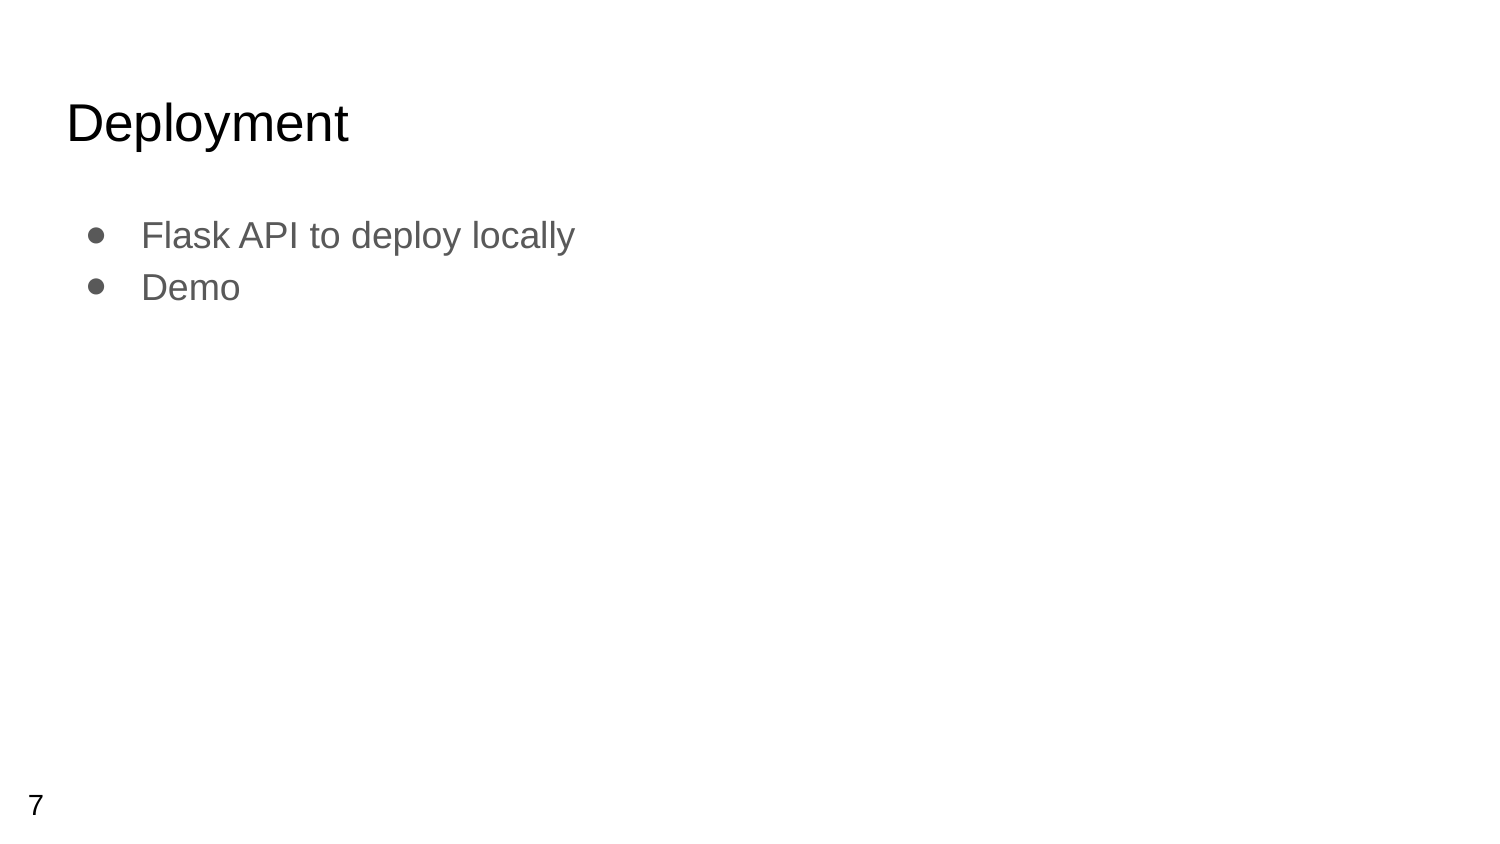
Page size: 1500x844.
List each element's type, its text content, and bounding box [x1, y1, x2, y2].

text_box 7 [12, 770, 73, 836]
title Deployment [51, 72, 1449, 167]
list Flask API to deploy locally Demo [51, 189, 1449, 750]
